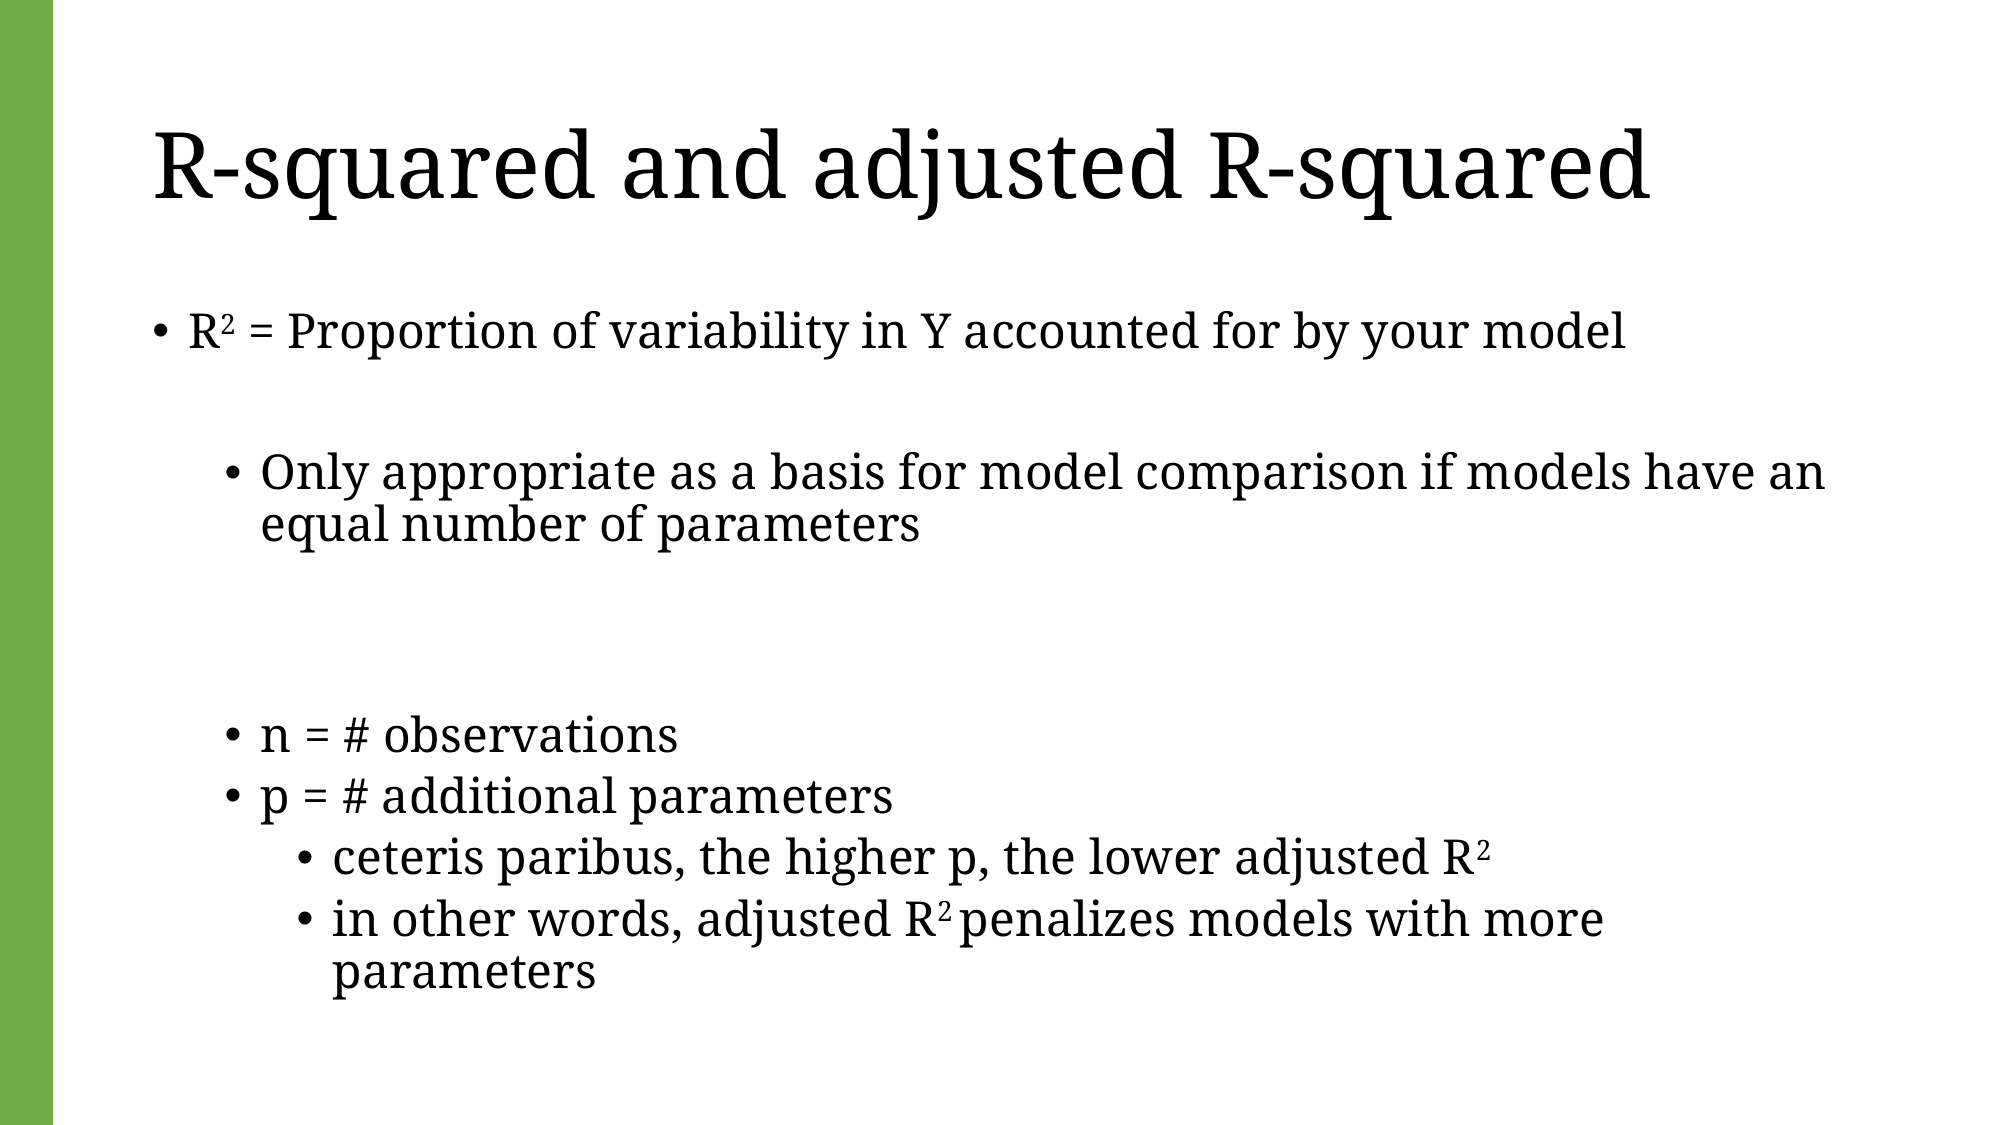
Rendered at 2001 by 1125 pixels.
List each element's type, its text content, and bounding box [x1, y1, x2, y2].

title R-squared and adjusted R-squared [137, 59, 1863, 278]
text_box [0, 0, 53, 1125]
